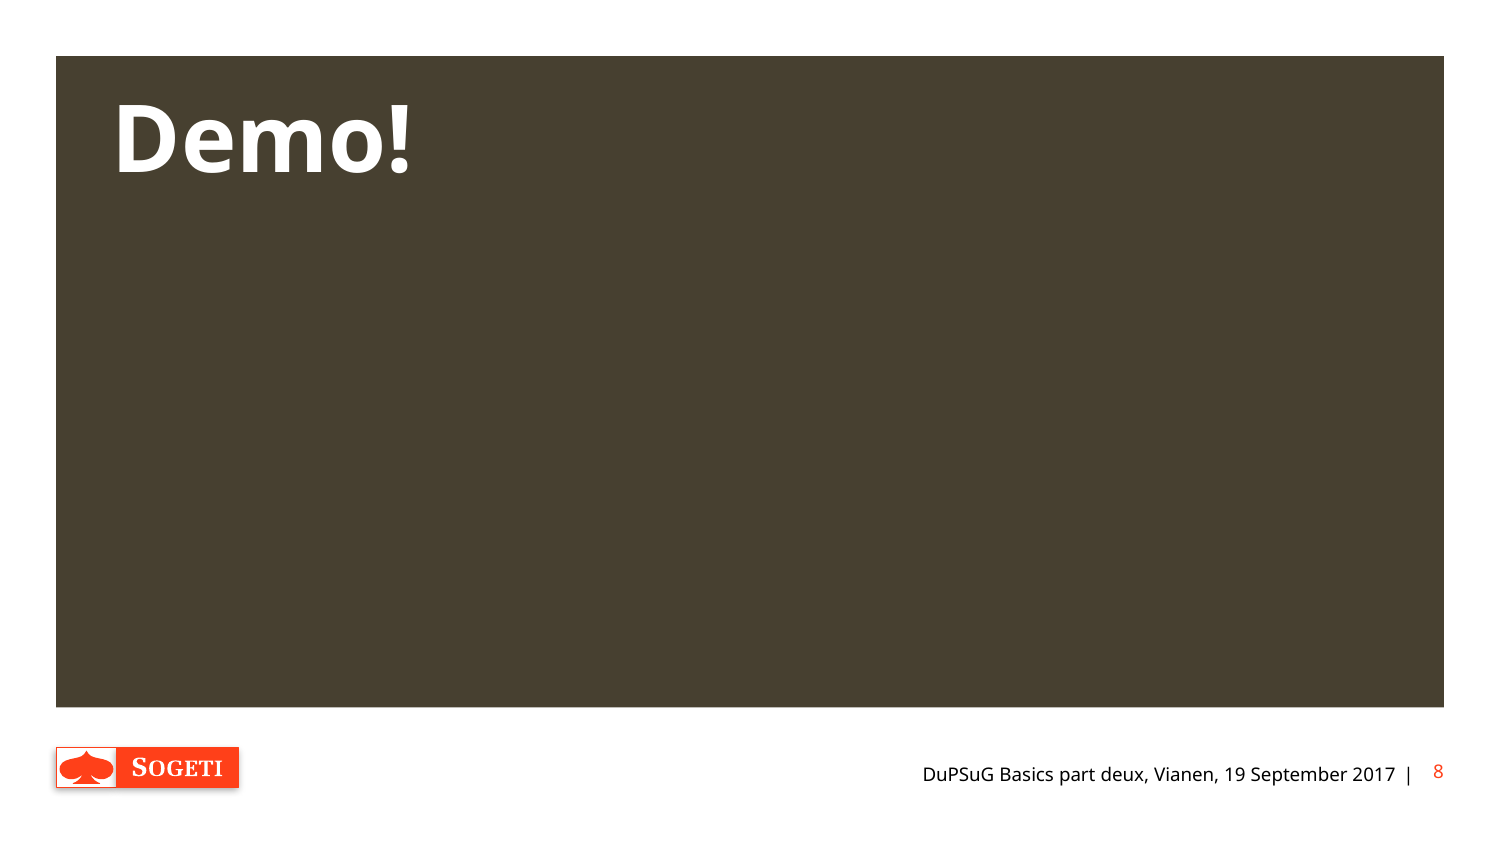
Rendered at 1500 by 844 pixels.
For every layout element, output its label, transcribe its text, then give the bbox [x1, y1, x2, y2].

footer DuPSuG Basics part deux, Vianen, 19 September 2017 [309, 755, 1396, 788]
title Demo! [111, 87, 1398, 403]
slide_number 8 [1408, 755, 1444, 788]
